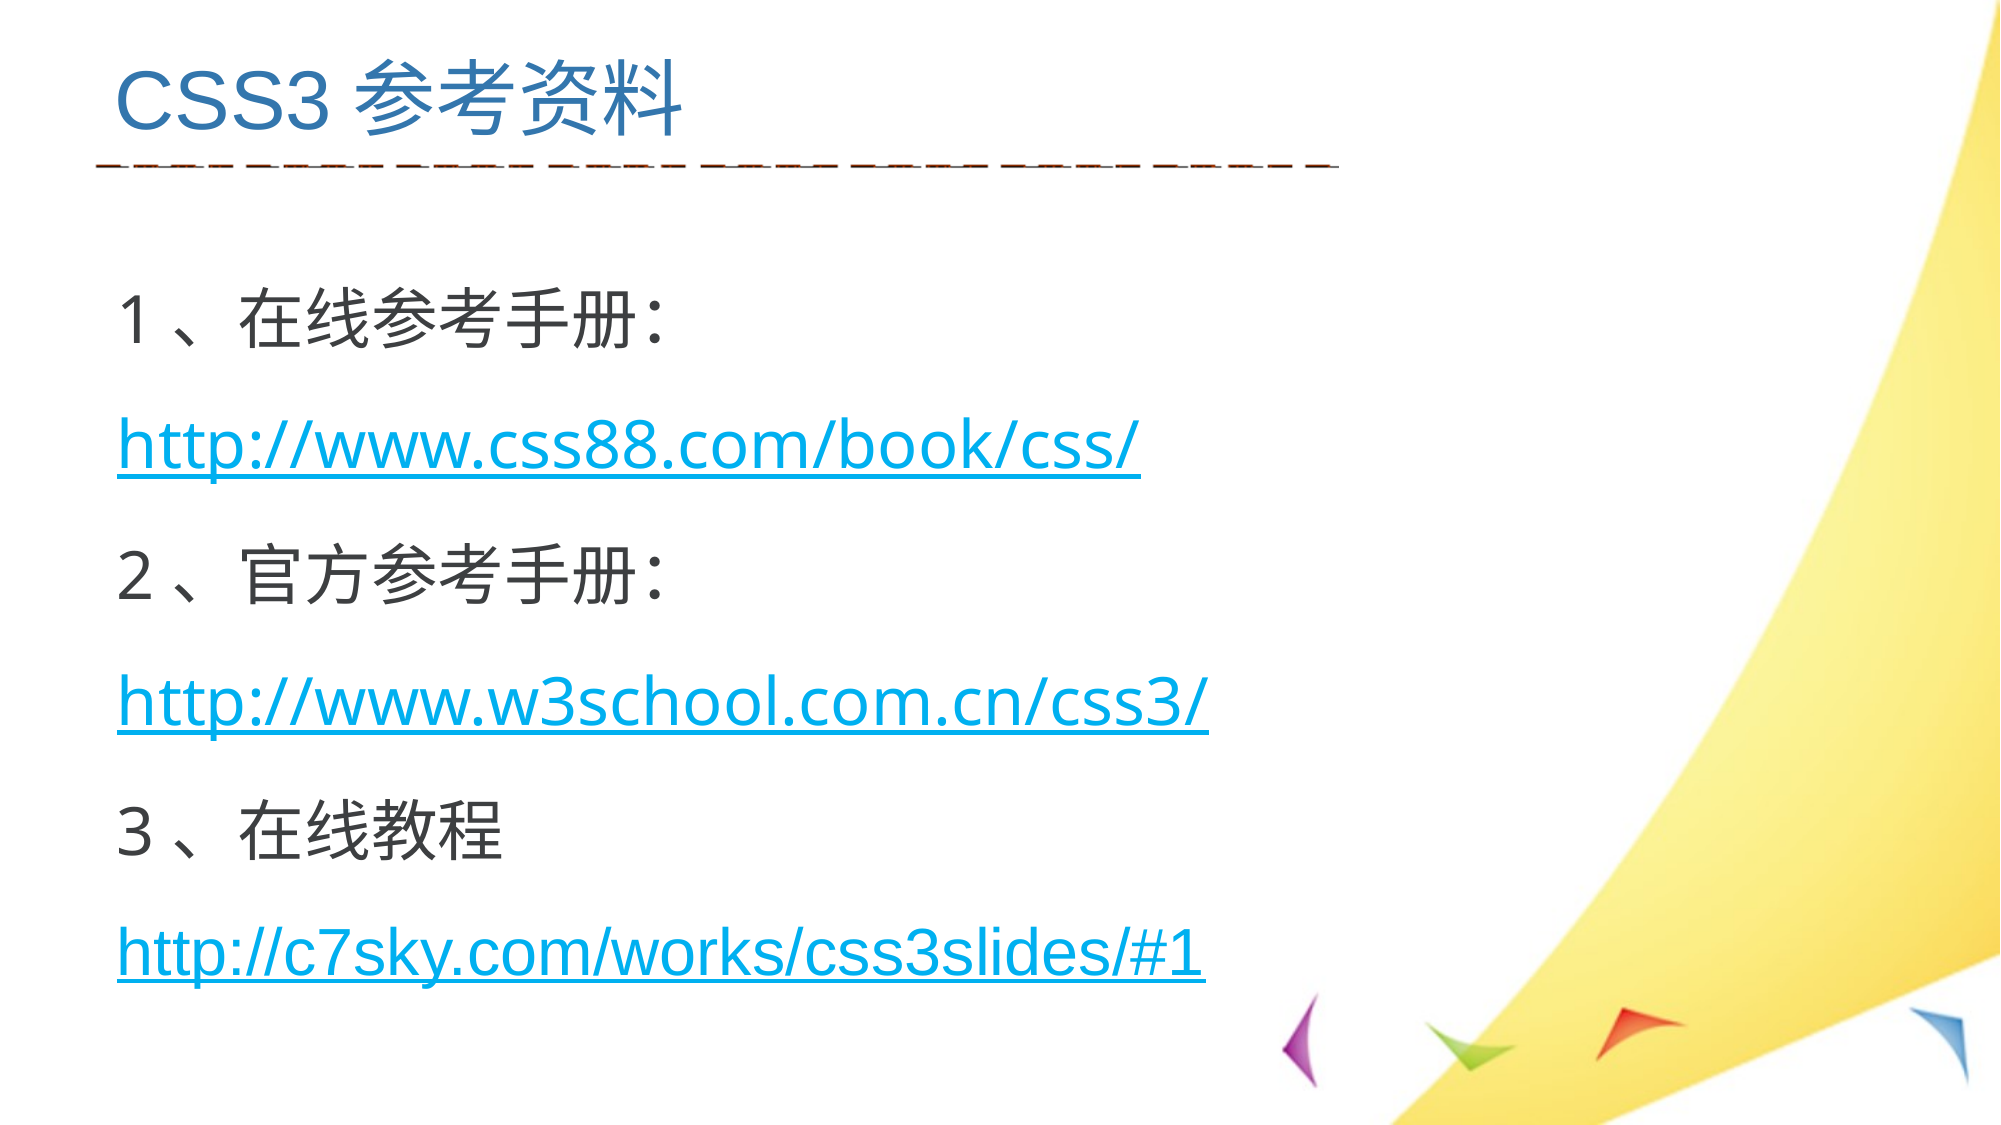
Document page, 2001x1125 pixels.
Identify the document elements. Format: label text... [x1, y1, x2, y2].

title CSS3参考资料 [99, 31, 1707, 162]
picture [88, 0, 2000, 1125]
text_box 1、在线参考手册： http://www.css88.com/book/css/ 2、官方参考手册： http://www.w3school.com.cn/css3/ 3、在线教程 http://c7sky.com/works/css3slides/#1 [102, 229, 1461, 997]
